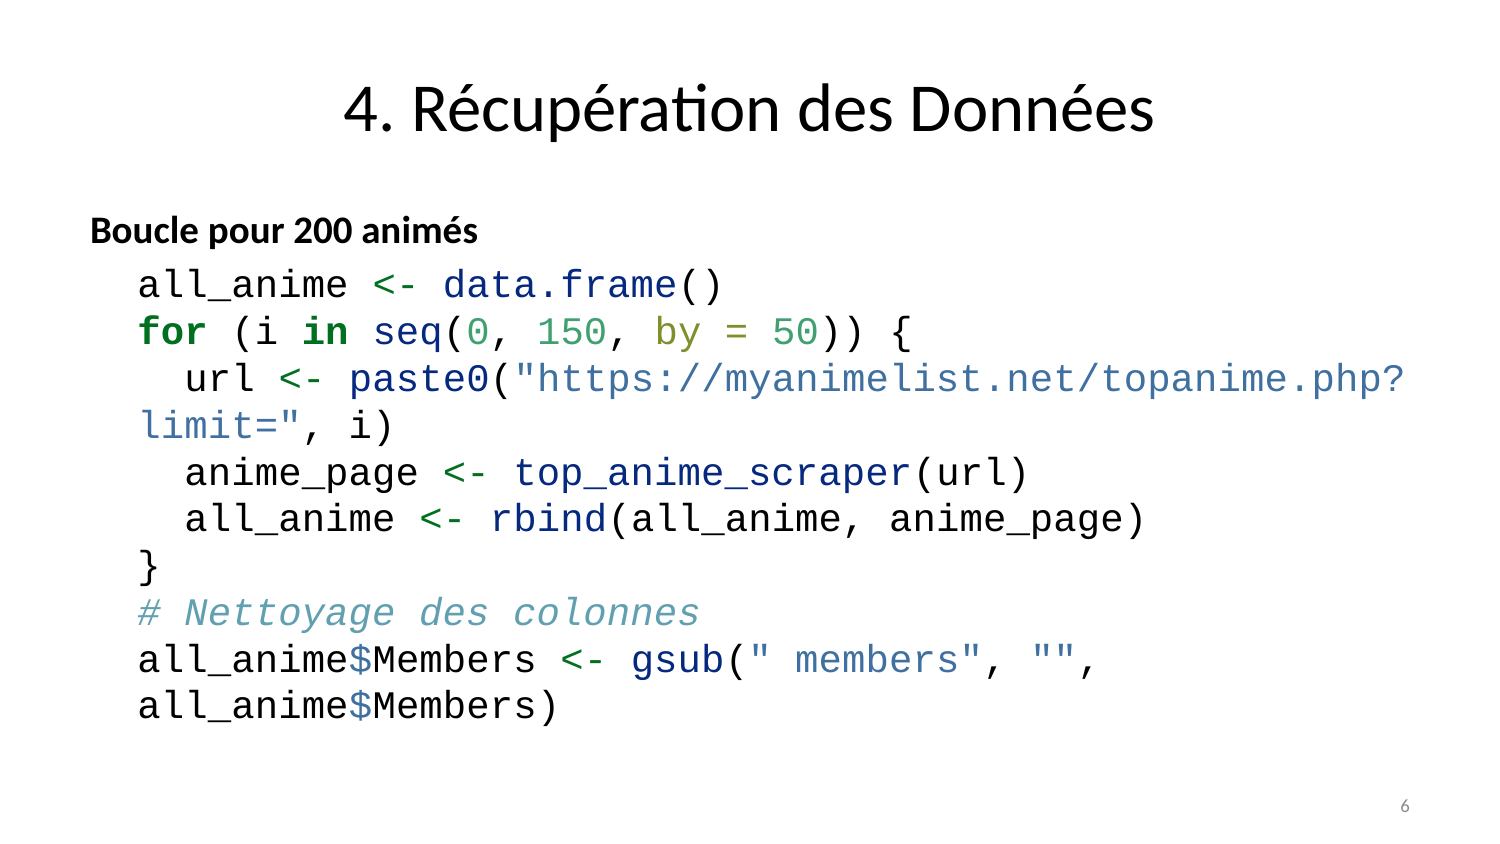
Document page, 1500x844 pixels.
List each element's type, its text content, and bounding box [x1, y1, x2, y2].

list Boucle pour 200 animés all_anime <- data.frame() for (i in seq(0, 150, by = 50)) { url <- paste0("https://myanimelist.net/topanime.php?limit=", i) anime_page <- top_anime_scraper(url) all_anime <- rbind(all_anime, anime_page) } # Nettoyage des colonnes all_anime$Members <- gsub(" members", "", all_anime$Members) [75, 196, 1425, 754]
slide_number 6 [1074, 782, 1425, 827]
title 4. Récupération des Données [75, 33, 1425, 175]
